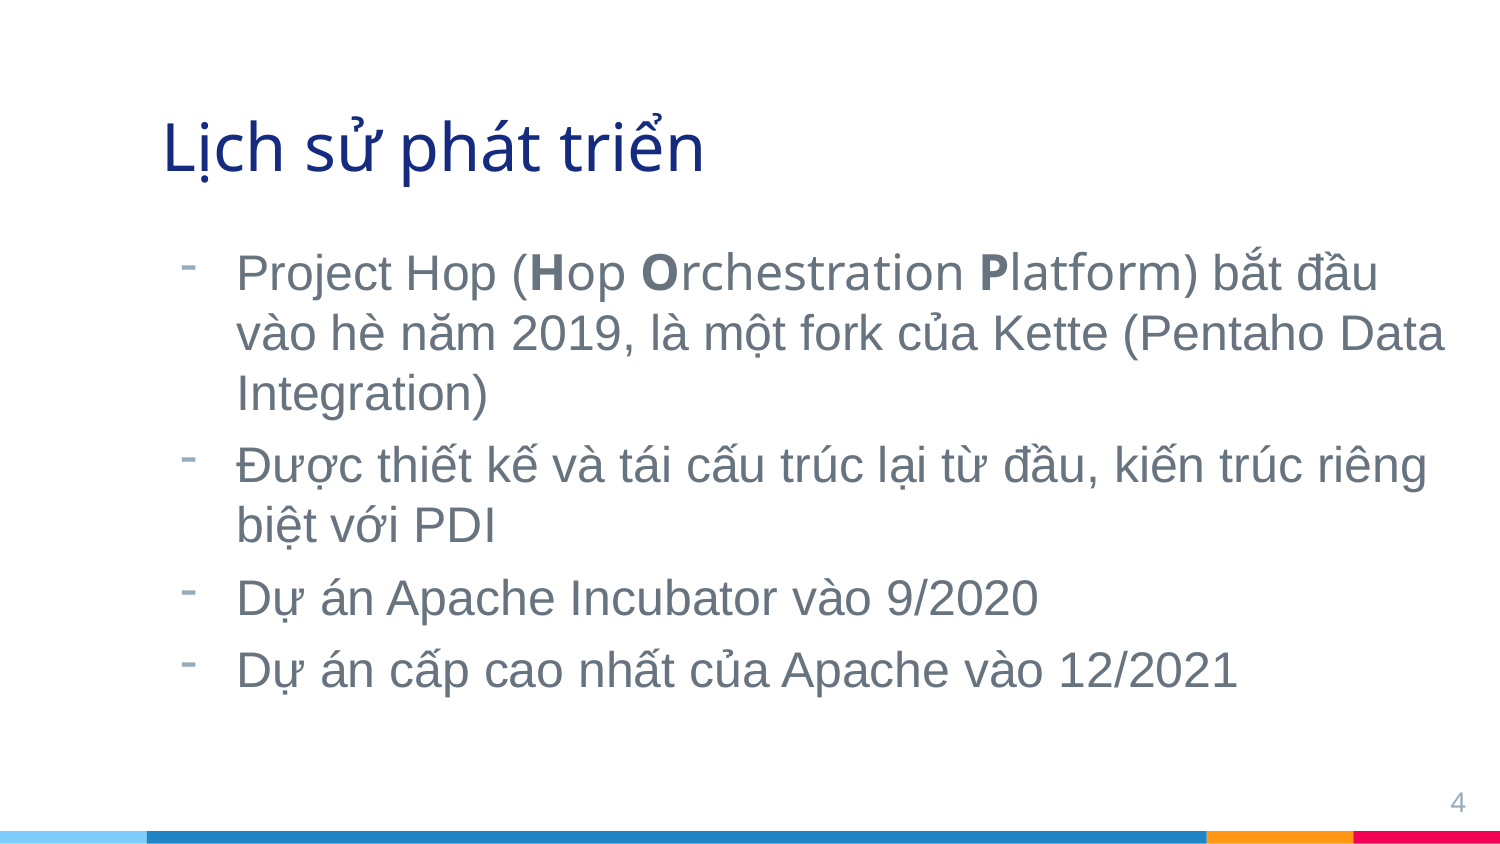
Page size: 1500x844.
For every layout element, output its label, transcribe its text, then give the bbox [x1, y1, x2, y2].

slide_number 4 [1391, 770, 1482, 822]
title Lịch sử phát triển [146, 58, 1207, 200]
list Project Hop (Hop Orchestration Platform) bắt đầu vào hè năm 2019, là một fork của Kette (Pentaho Data Integration) Được thiết kế và tái cấu trúc lại từ đầu, kiến trúc riêng biệt với PDI Dự án Apache Incubator vào 9/2020 Dự án cấp cao nhất của Apache vào 12/2021 [146, 225, 1464, 698]
